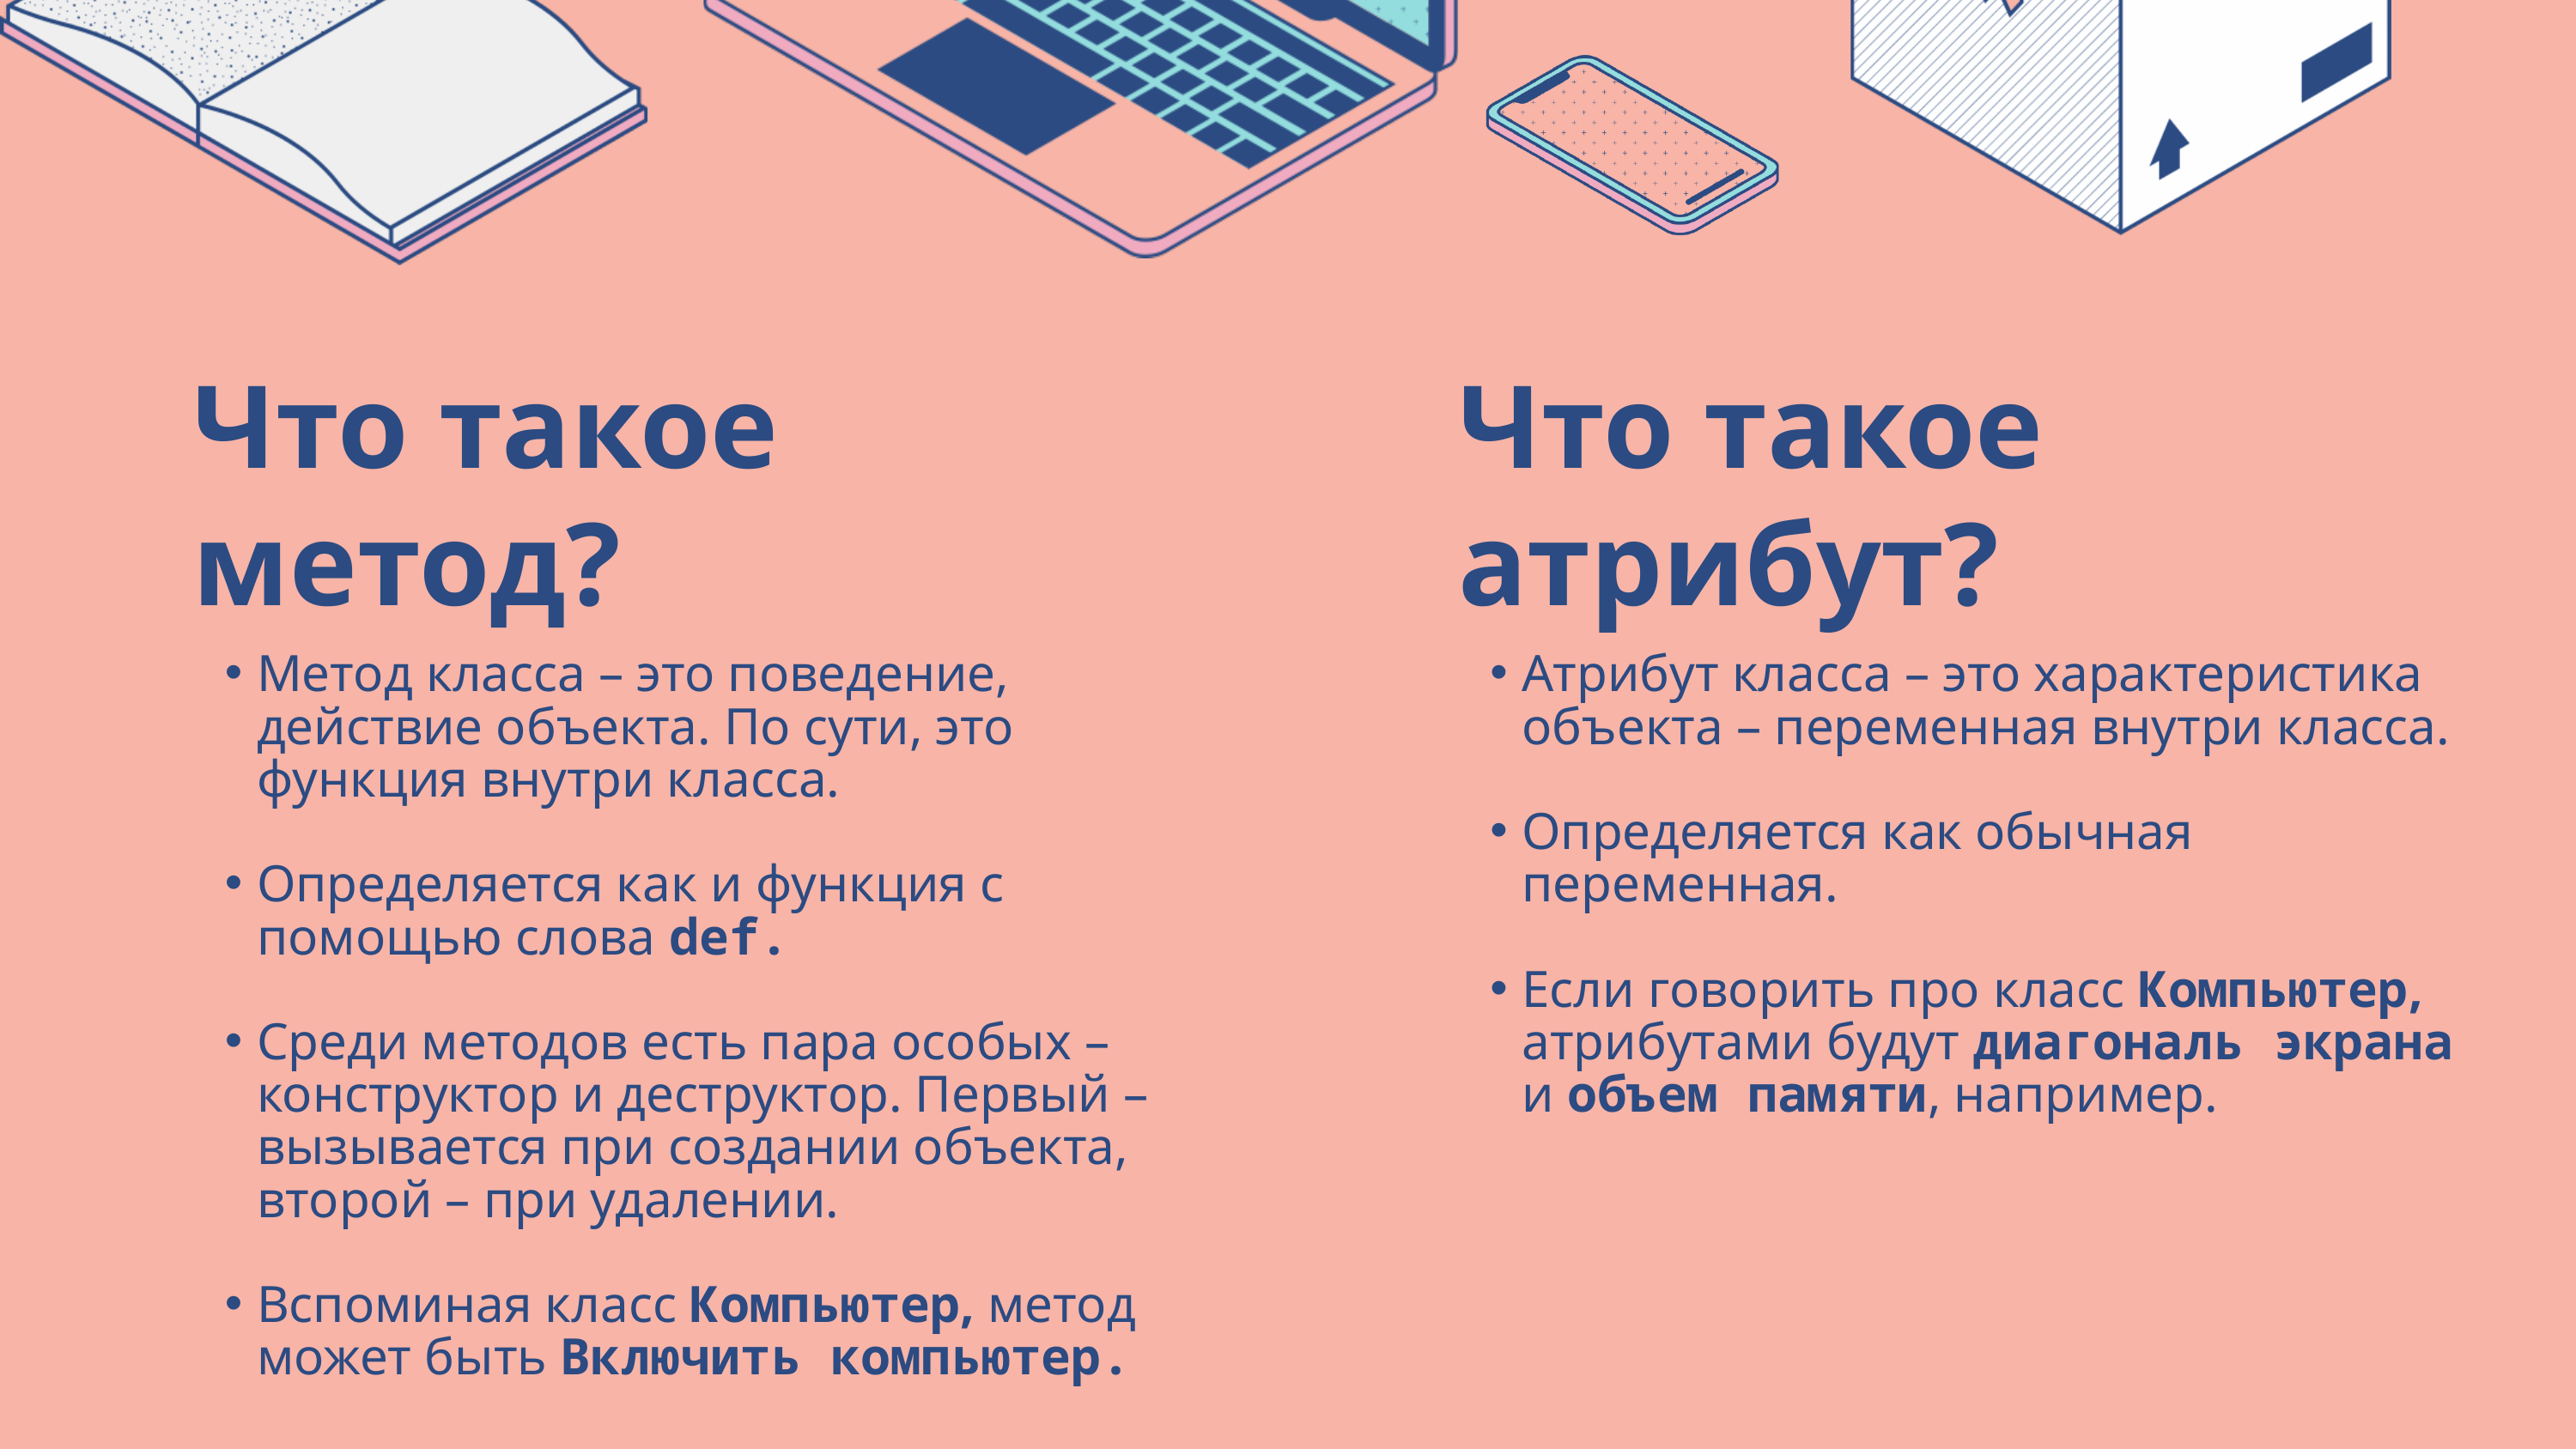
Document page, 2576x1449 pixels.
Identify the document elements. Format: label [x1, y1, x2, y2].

text_box [1485, 55, 1779, 235]
text_box [703, 0, 1459, 258]
text_box [192, 353, 1203, 1383]
text_box [1457, 353, 2468, 1173]
text_box [1850, 0, 2391, 235]
text_box [0, 0, 648, 265]
